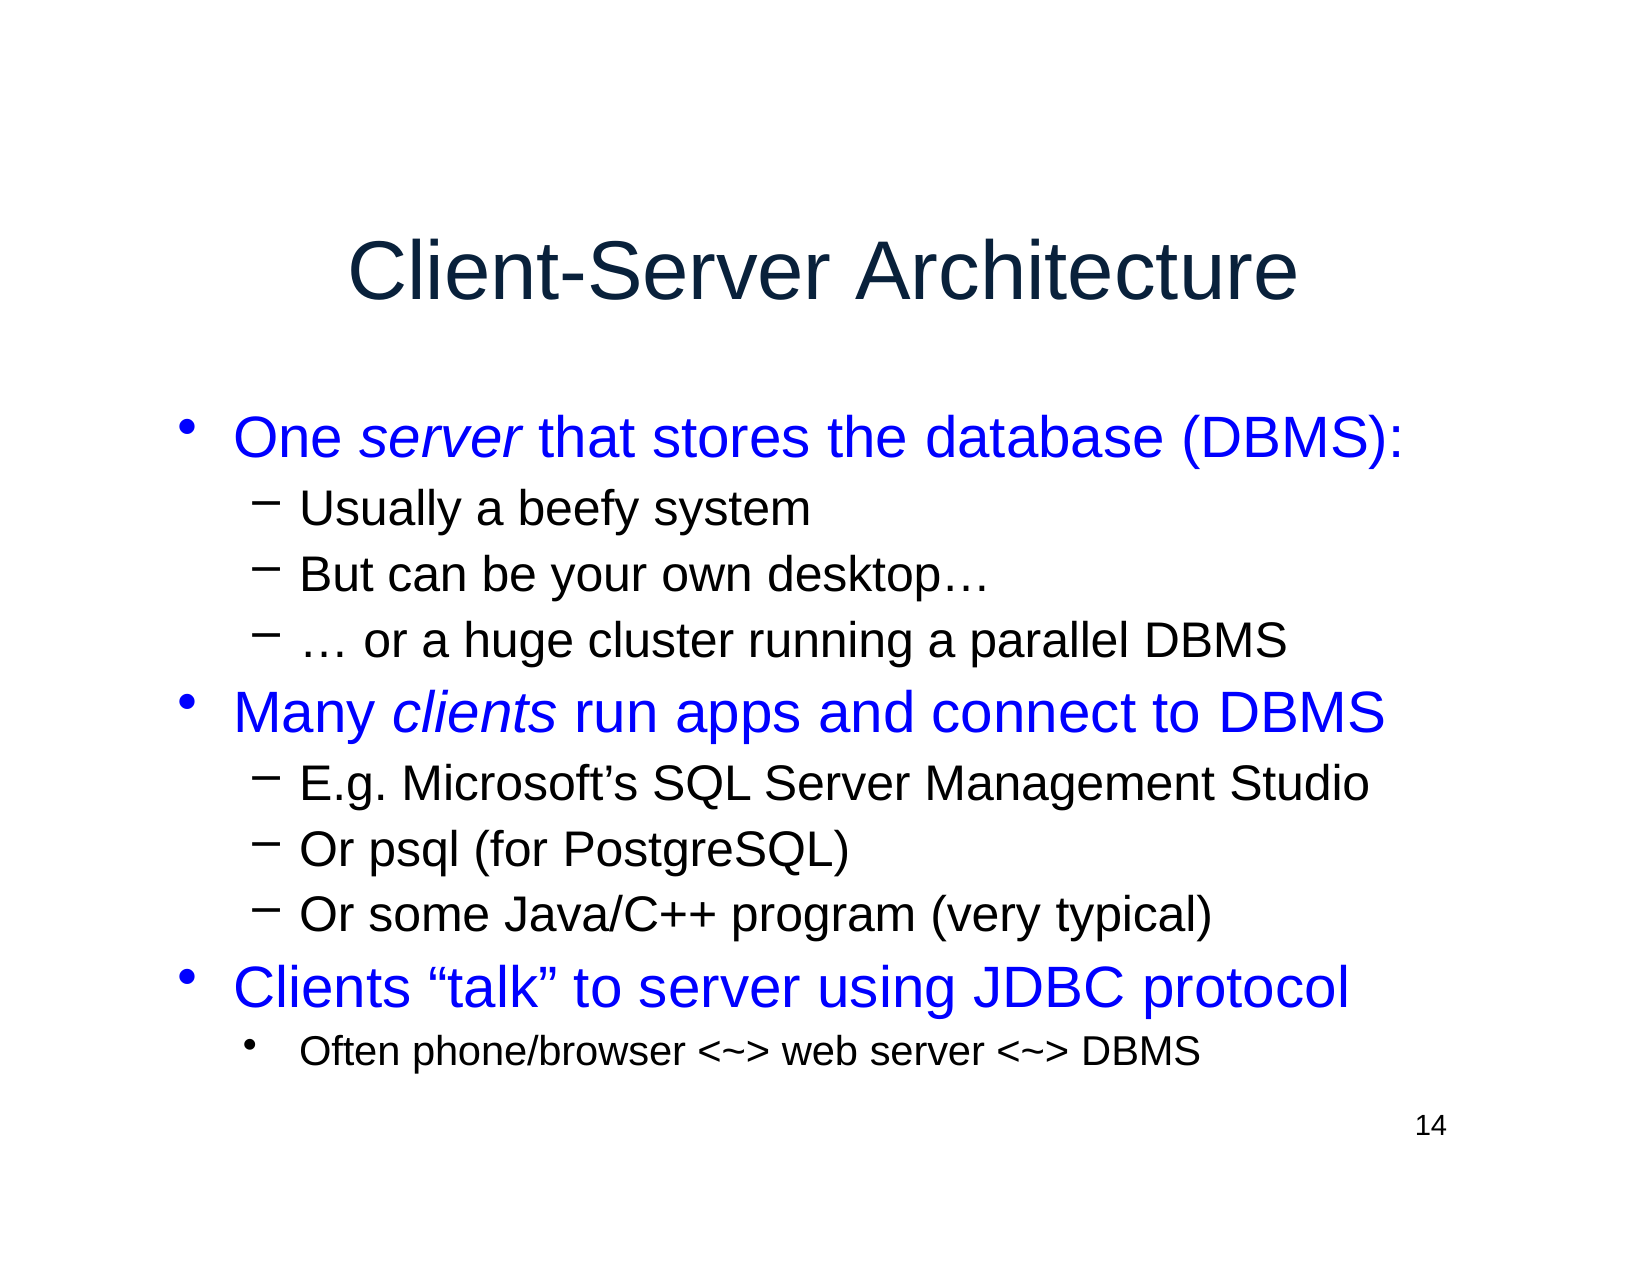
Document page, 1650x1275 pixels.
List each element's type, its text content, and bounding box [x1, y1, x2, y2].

slide_number 14 [1408, 1107, 1454, 1275]
text_box One server that stores the database (DBMS): Usually a beefy system But can be your own desktop… … or a huge cluster running a parallel DBMS Many clients run apps and connect to DBMS E.g. Microsoft’s SQL Server Management Studio Or psql (for PostgreSQL) Or some Java/C++ program (very typical) Clients “talk” to server using JDBC protocol Often phone/browser <~> web server <~> DBMS [175, 389, 1408, 1075]
title Client-Server Architecture [345, 214, 1304, 389]
